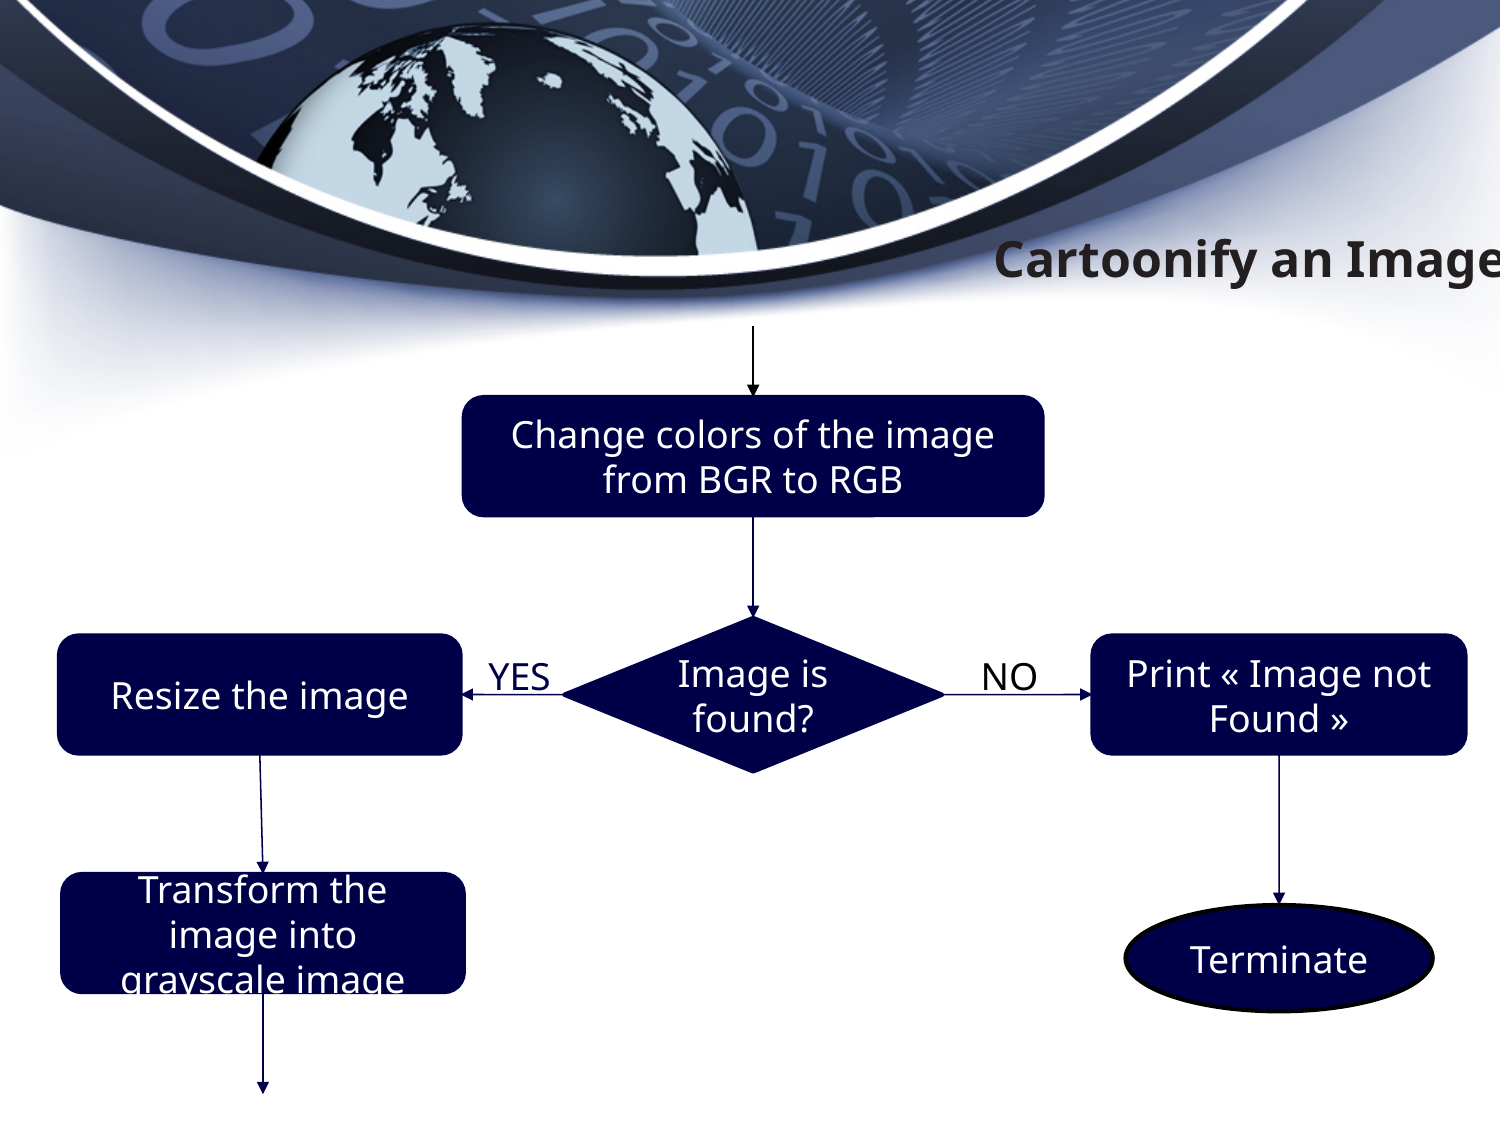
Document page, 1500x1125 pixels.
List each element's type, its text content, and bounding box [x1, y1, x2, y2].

text_box Cartoonify an Image [978, 219, 1500, 295]
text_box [259, 753, 264, 875]
text_box Terminate [1123, 902, 1435, 1014]
text_box Change colors of the image from BGR to RGB [461, 394, 1045, 518]
text_box Image is found? [583, 616, 944, 774]
text_box YES [473, 645, 586, 705]
text_box NO [965, 645, 1105, 705]
text_box Transform the image into grayscale image [60, 871, 466, 995]
text_box Print « Image not Found » [1090, 633, 1468, 756]
picture [0, 0, 1500, 1125]
text_box Resize the image [56, 633, 463, 756]
